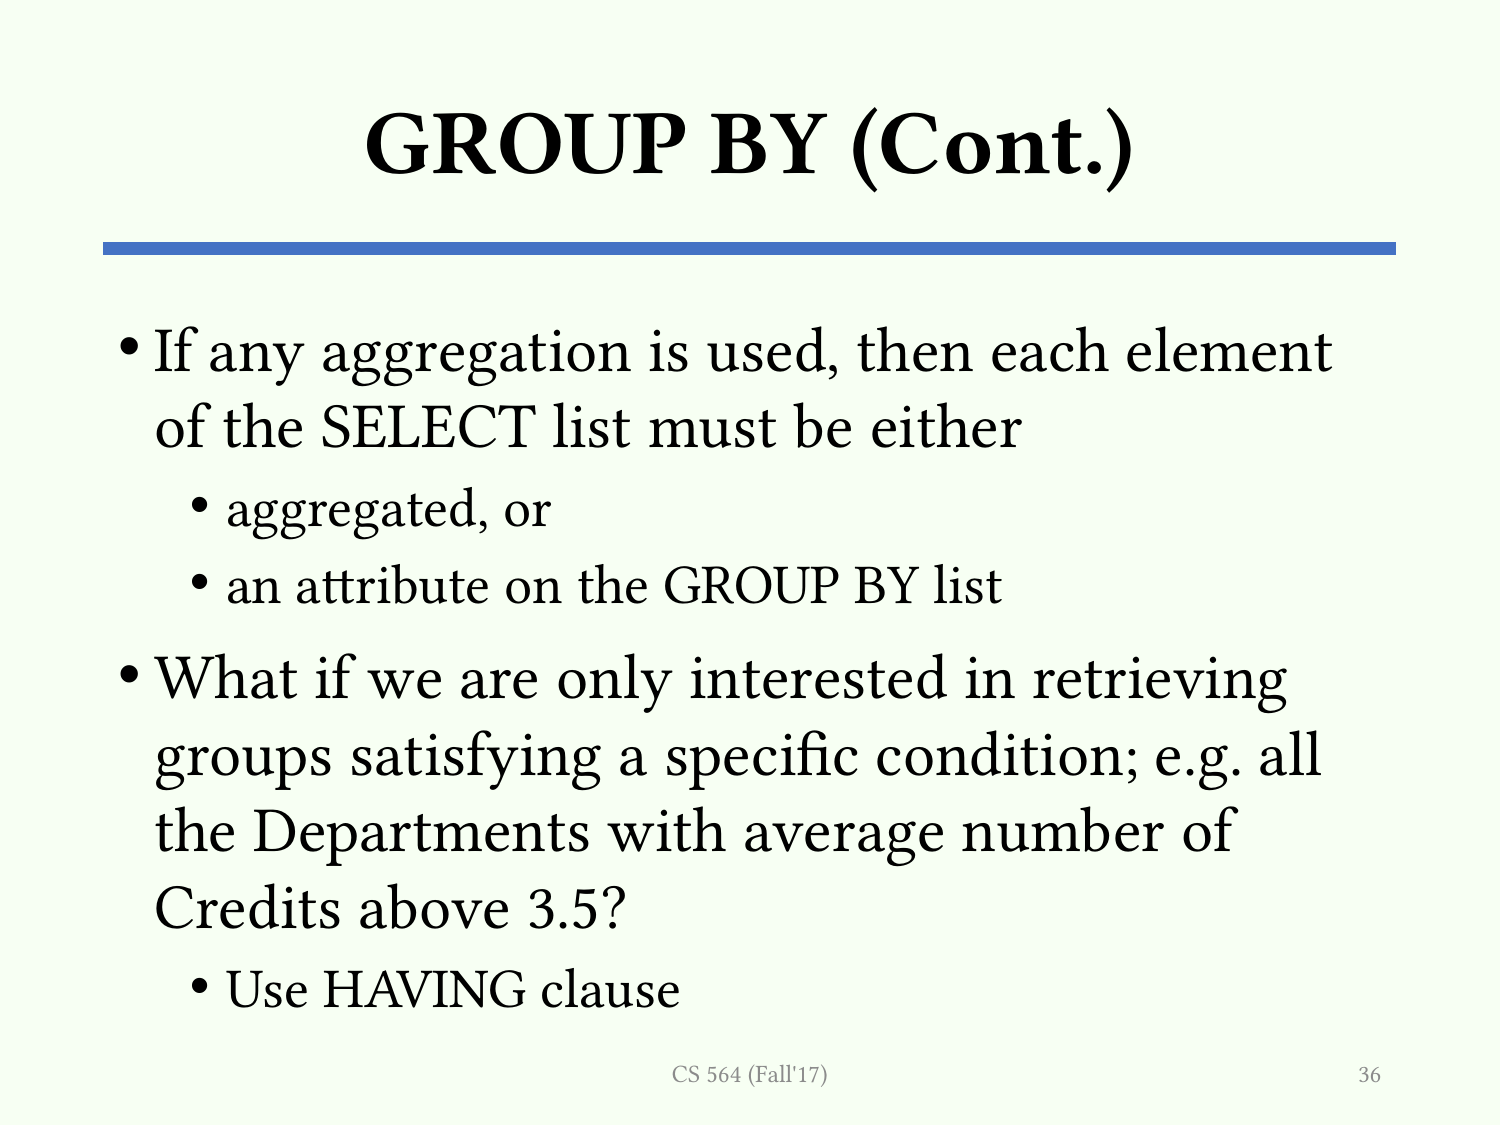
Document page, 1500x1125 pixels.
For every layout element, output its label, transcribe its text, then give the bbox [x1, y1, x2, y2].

footer CS 564 (Fall'17) [496, 1042, 1004, 1103]
title GROUP BY (Cont.) [103, 35, 1397, 253]
list If any aggregation is used, then each element of the SELECT list must be either aggregated, or an attribute on the GROUP BY list What if we are only interested in retrieving groups satisfying a specific condition; e.g. all the Departments with average number of Credits above 3.5? Use HAVING clause [103, 299, 1397, 1027]
slide_number 36 [1059, 1042, 1397, 1103]
